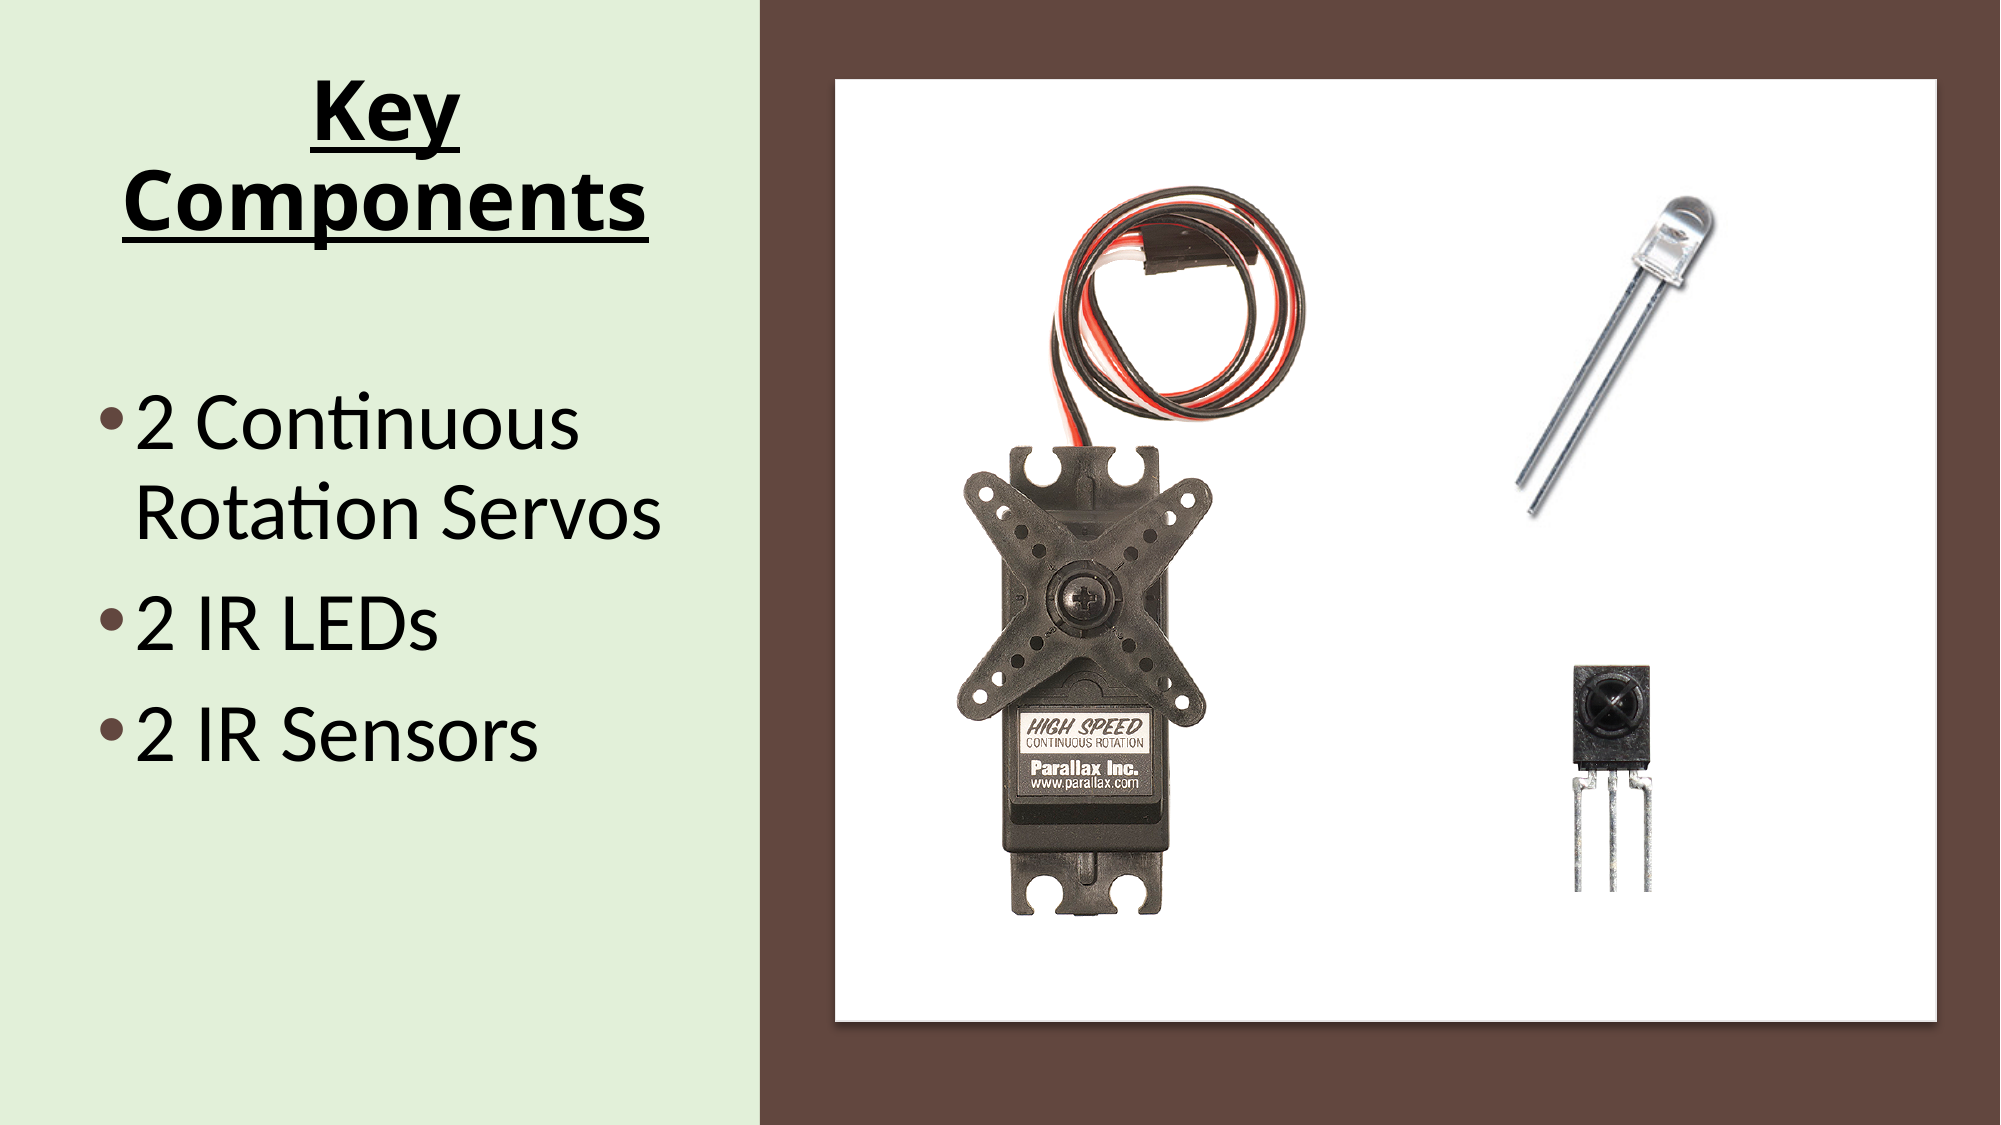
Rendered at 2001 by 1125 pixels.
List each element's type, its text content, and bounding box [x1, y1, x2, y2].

text_box [834, 78, 1937, 1022]
title Key Components [82, 21, 689, 297]
text_box [759, 0, 2000, 1125]
list 2 Continuous Rotation Servos 2 IR LEDs 2 IR Sensors [82, 370, 689, 992]
picture [936, 104, 1913, 968]
